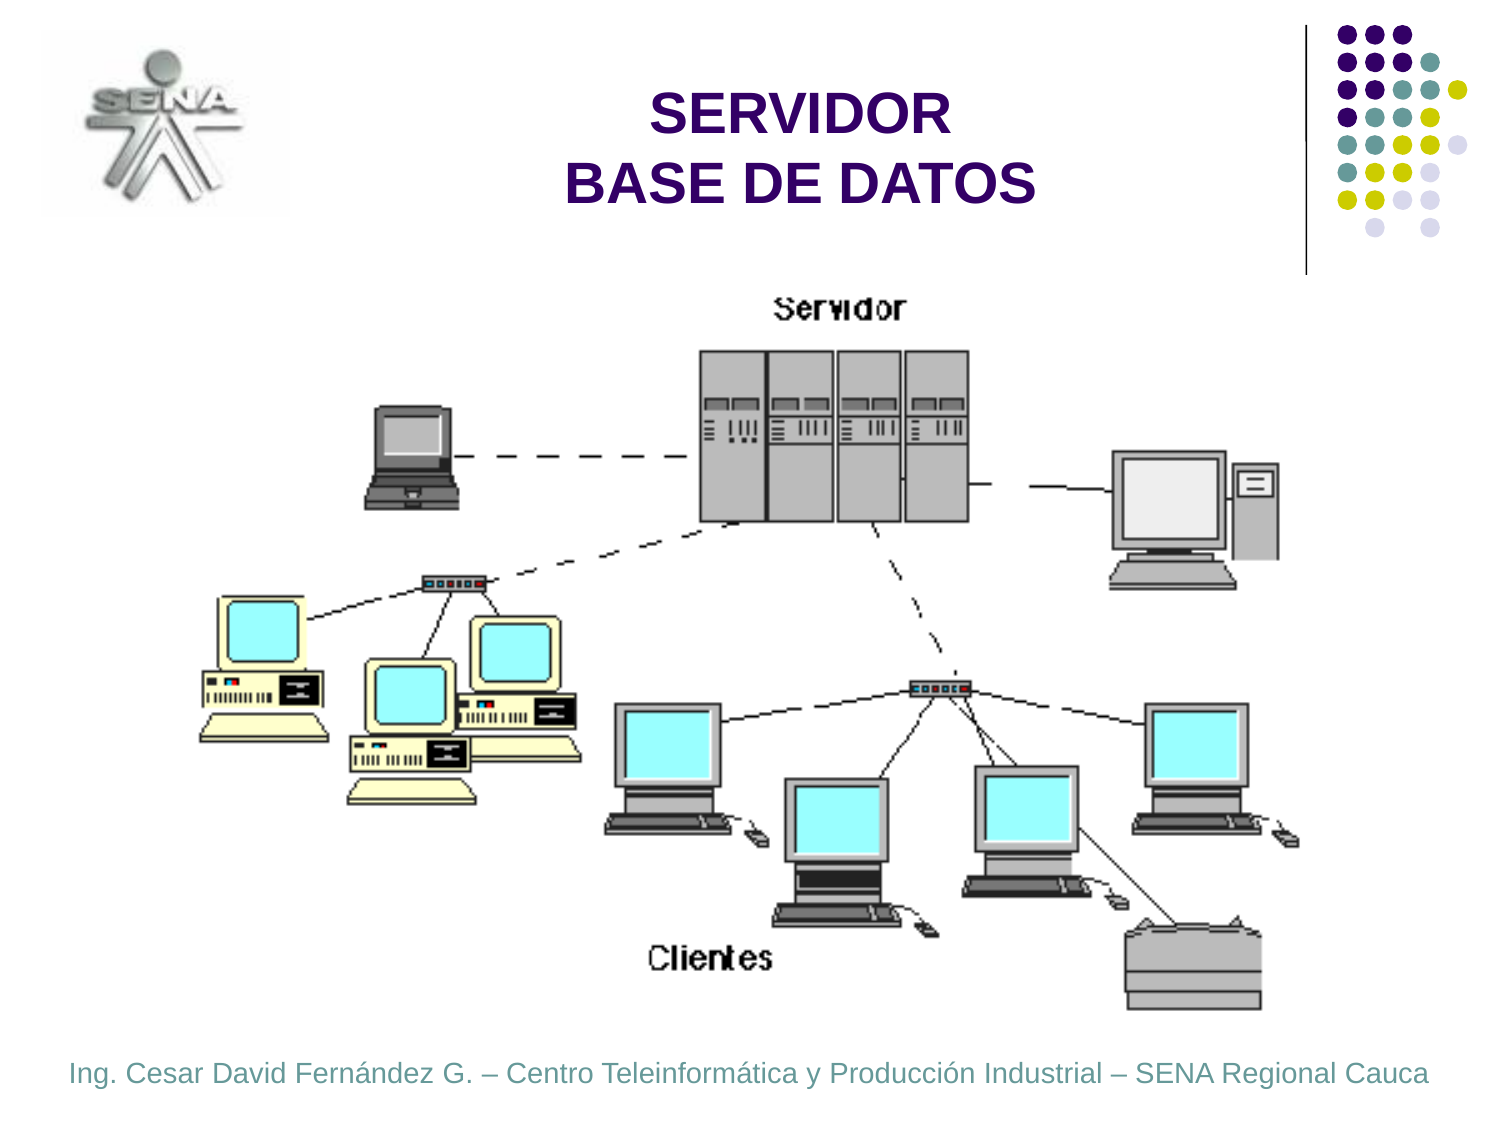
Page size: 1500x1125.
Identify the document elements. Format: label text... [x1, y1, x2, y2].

title SERVIDOR BASE DE DATOS [289, 58, 1313, 223]
picture [41, 30, 290, 217]
picture [175, 280, 1325, 1031]
